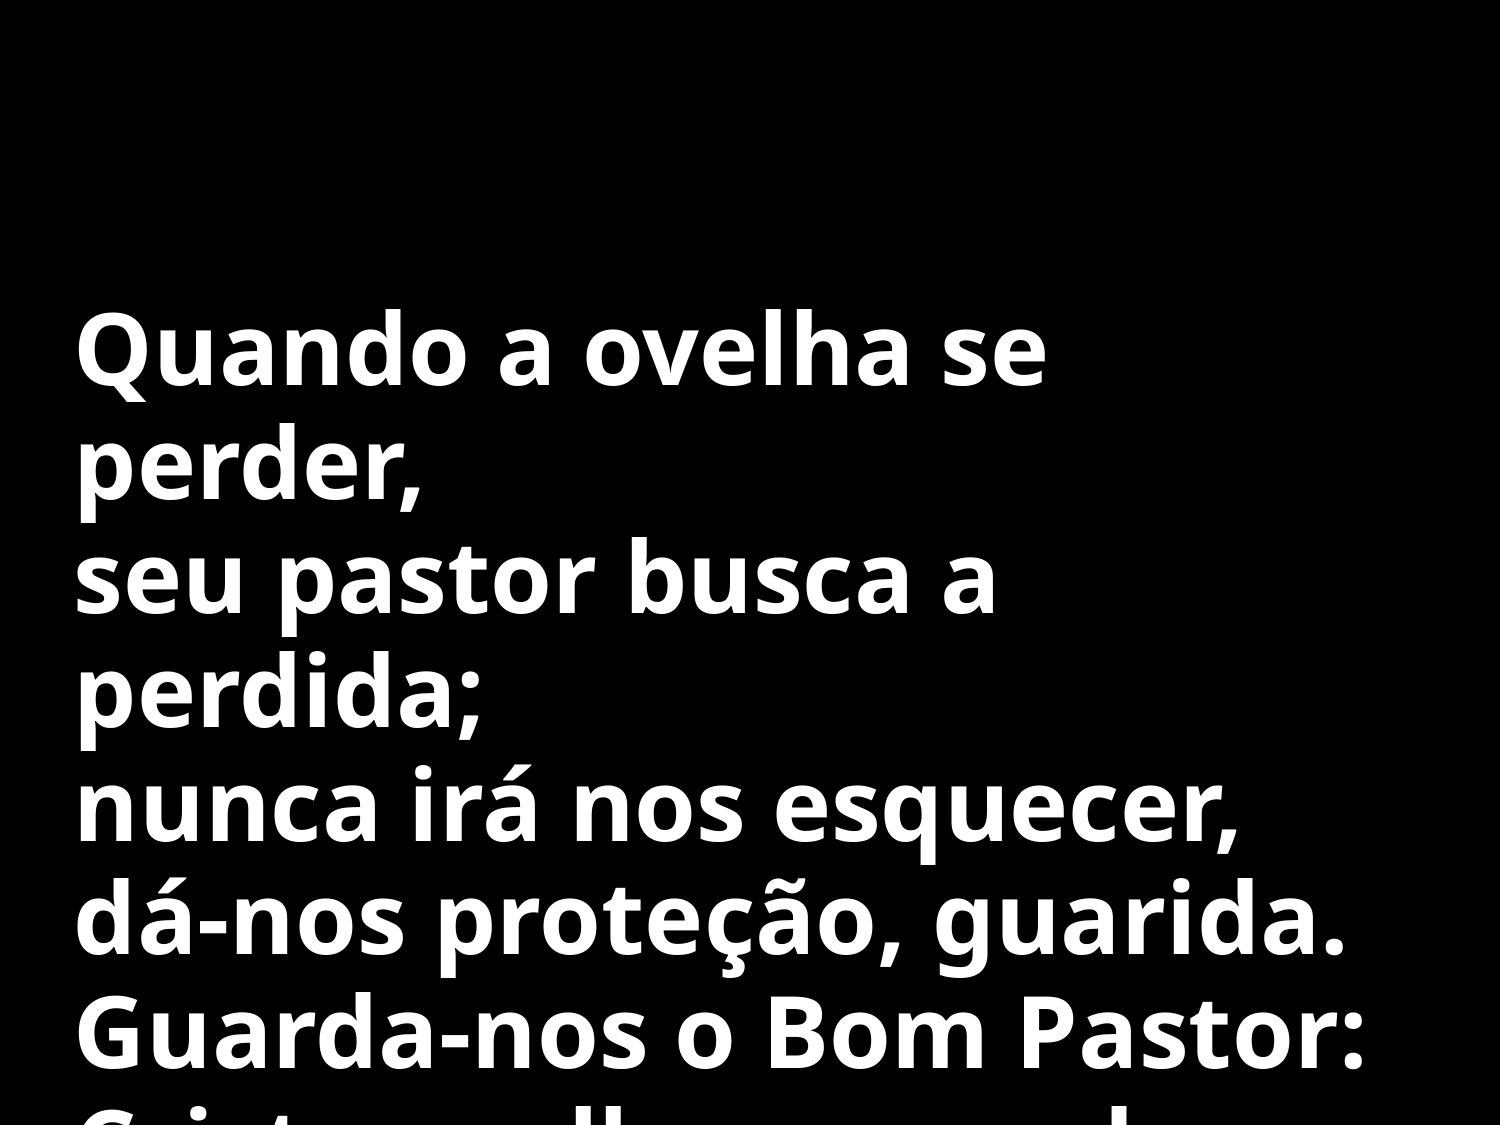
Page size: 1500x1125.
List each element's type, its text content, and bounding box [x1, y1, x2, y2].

text_box Quando a ovelha se perder, seu pastor busca a perdida; nunca irá nos esquecer, dá-nos proteção, guarida. Guarda-nos o Bom Pastor: Cristo acolhe o pecador. [58, 286, 1442, 1125]
